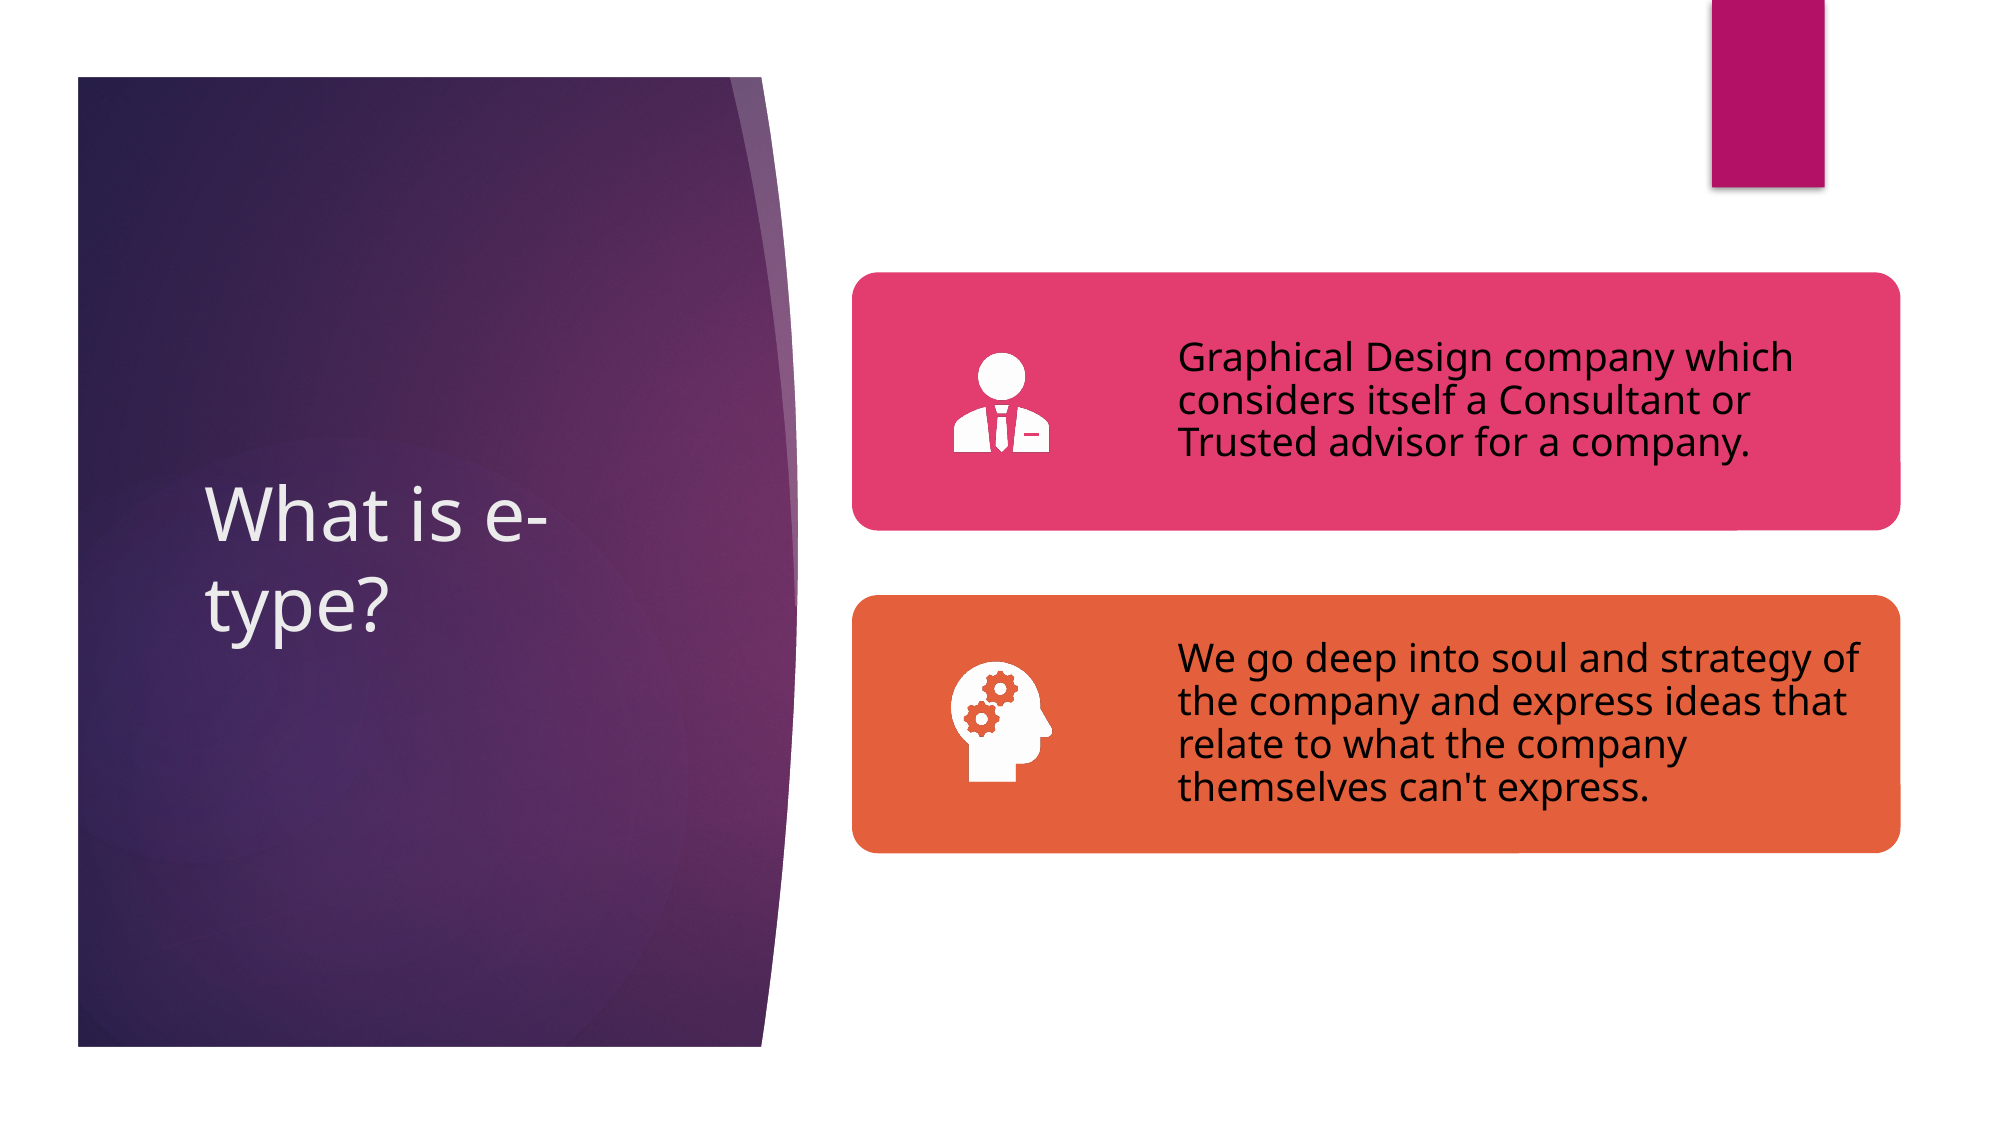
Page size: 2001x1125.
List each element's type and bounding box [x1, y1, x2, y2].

list [851, 132, 1901, 994]
text_box [0, 0, 2000, 1125]
